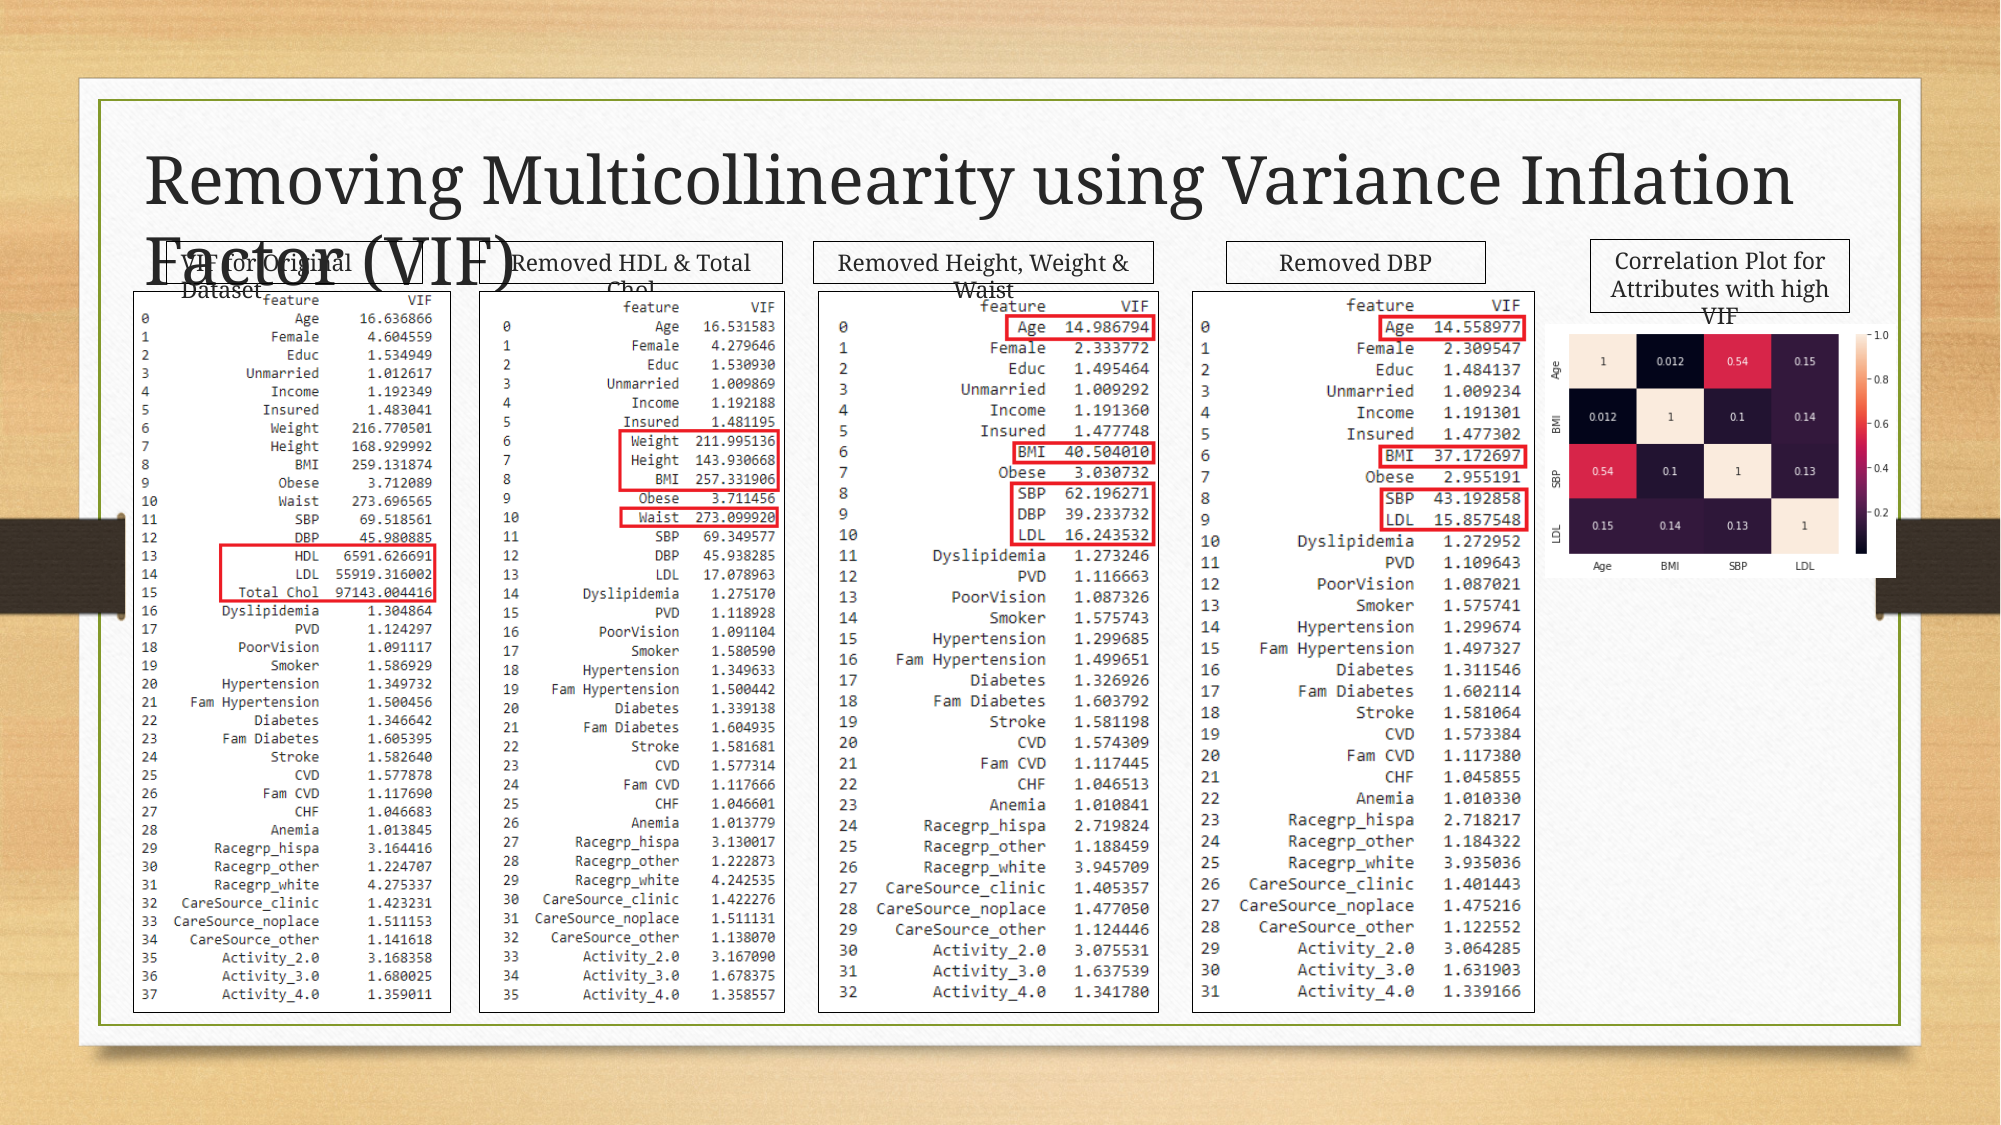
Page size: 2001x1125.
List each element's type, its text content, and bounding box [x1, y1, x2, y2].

text_box Removed DBP [1226, 241, 1486, 284]
picture [0, 0, 2001, 1125]
text_box Removing Multicollinearity using Variance Inflation Factor (VIF) [129, 130, 1882, 216]
text_box VIF for Original Dataset [166, 241, 423, 284]
text_box Removed Height, Weight & Waist [813, 241, 1154, 284]
text_box Correlation Plot for Attributes with high VIF [1590, 239, 1850, 313]
text_box Removed HDL & Total Chol [479, 241, 783, 284]
